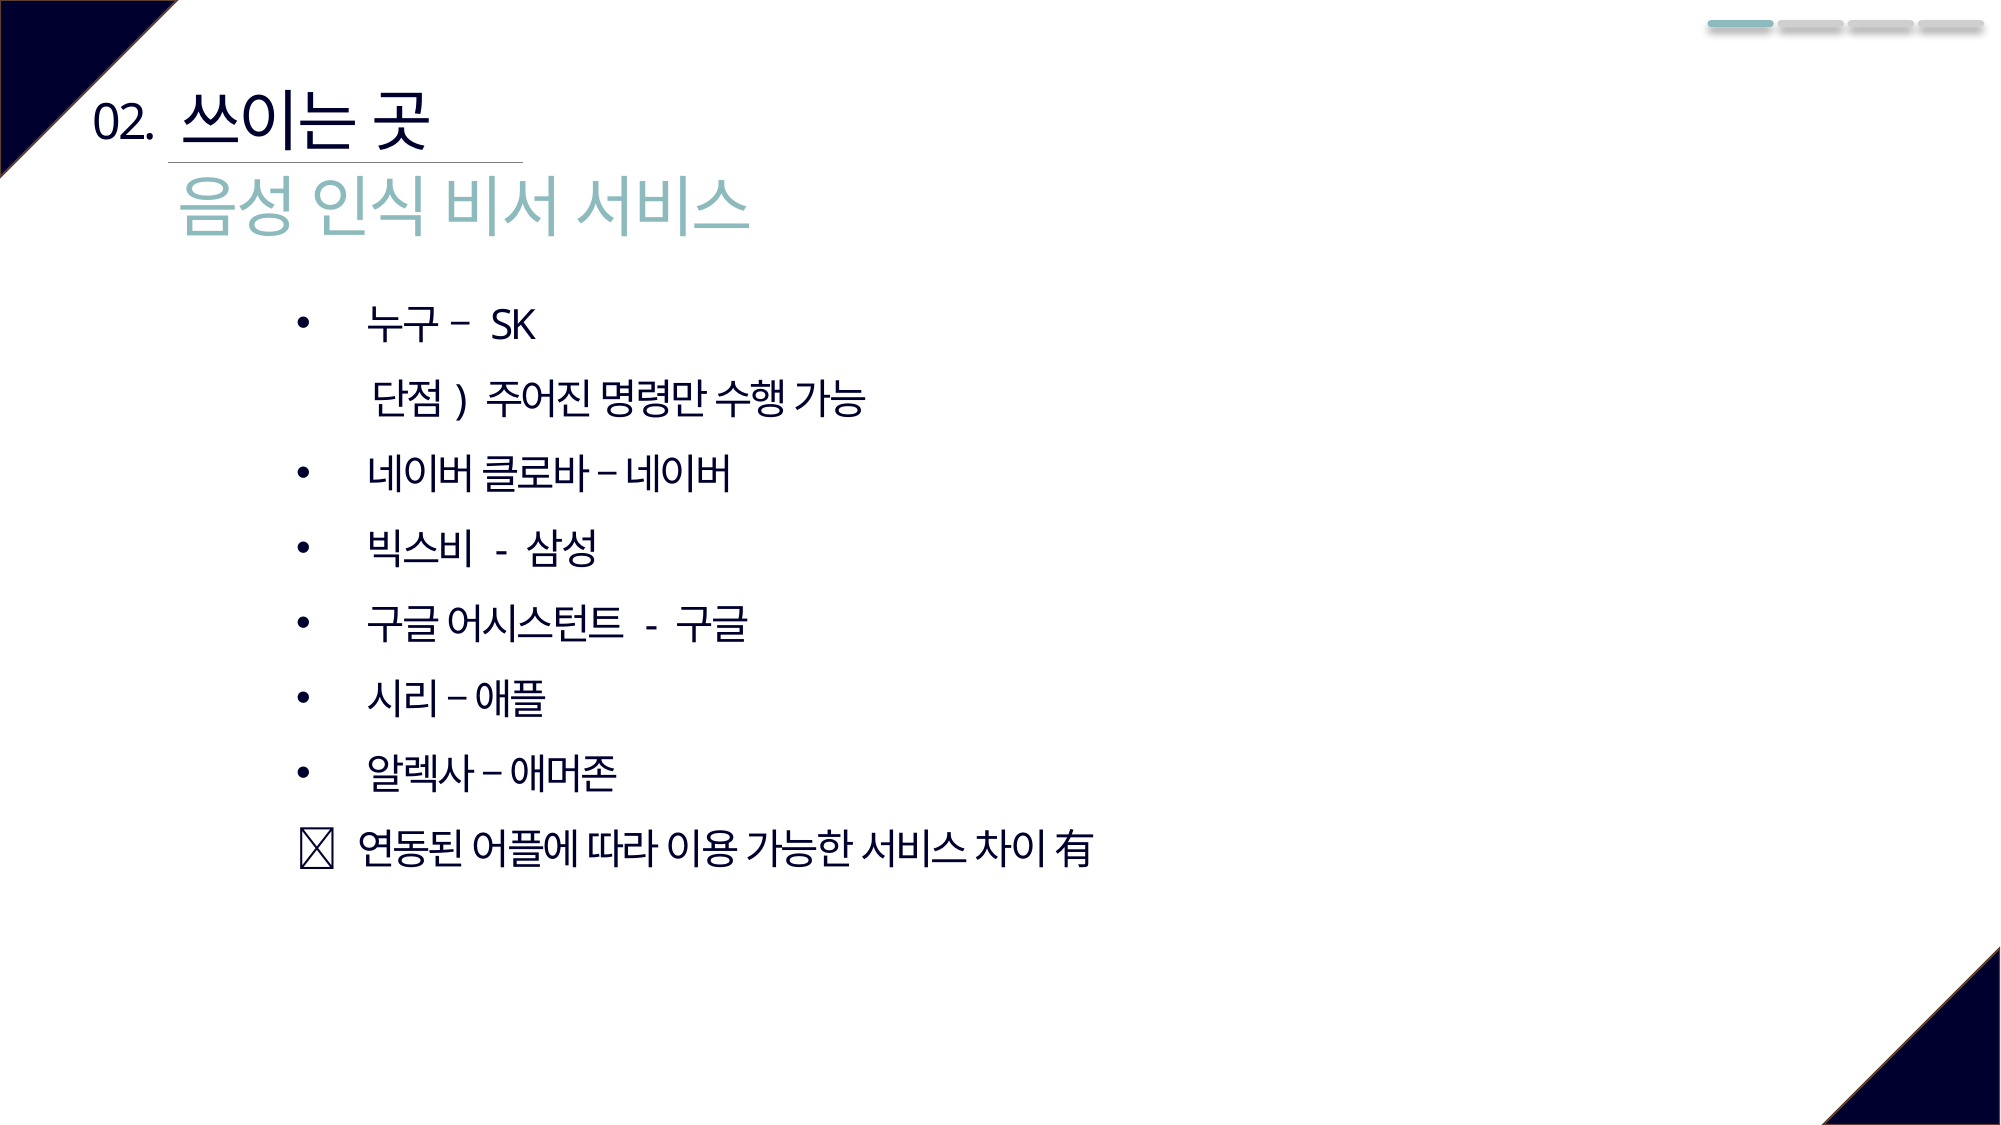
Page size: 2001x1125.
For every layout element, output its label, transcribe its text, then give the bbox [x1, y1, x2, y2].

text_box 누구 – SK 단점) 주어진 명령만 수행 가능 네이버 클로바 – 네이버 빅스비 - 삼성 구글 어시스턴트 - 구글 시리 – 애플 알렉사 – 애머존  연동된 어플에 따라 이용 가능한 서비스 차이 有 [281, 265, 1935, 880]
text_box 02. [78, 81, 173, 157]
text_box 음성 인식 비서 서비스 [163, 157, 768, 253]
text_box 쓰이는 곳 [165, 71, 448, 157]
